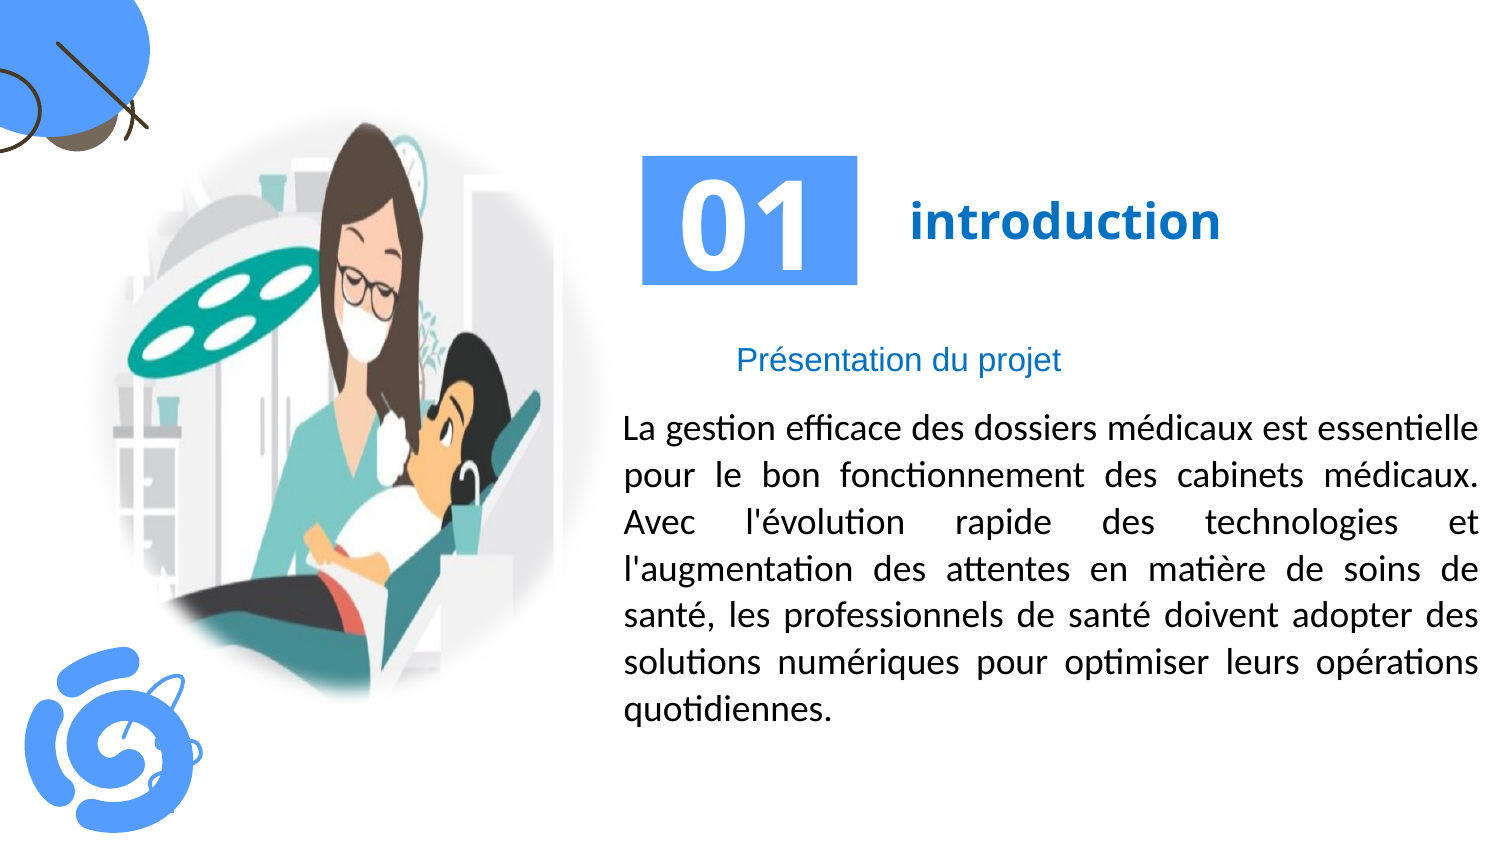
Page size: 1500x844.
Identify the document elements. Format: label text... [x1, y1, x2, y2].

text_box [29, 661, 207, 826]
title introduction [894, 174, 1384, 267]
subtitle La gestion efficace des dossiers médicaux est essentielle pour le bon fonctionnement des cabinets médicaux. Avec l'évolution rapide des technologies et l'augmentation des attentes en matière de soins de santé, les professionnels de santé doivent adopter des solutions numériques pour optimiser leurs opérations quotidiennes. [607, 386, 1500, 775]
title 01 [642, 155, 858, 286]
text_box Présentation du projet [721, 330, 1134, 386]
picture [80, 98, 617, 708]
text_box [0, 0, 151, 156]
